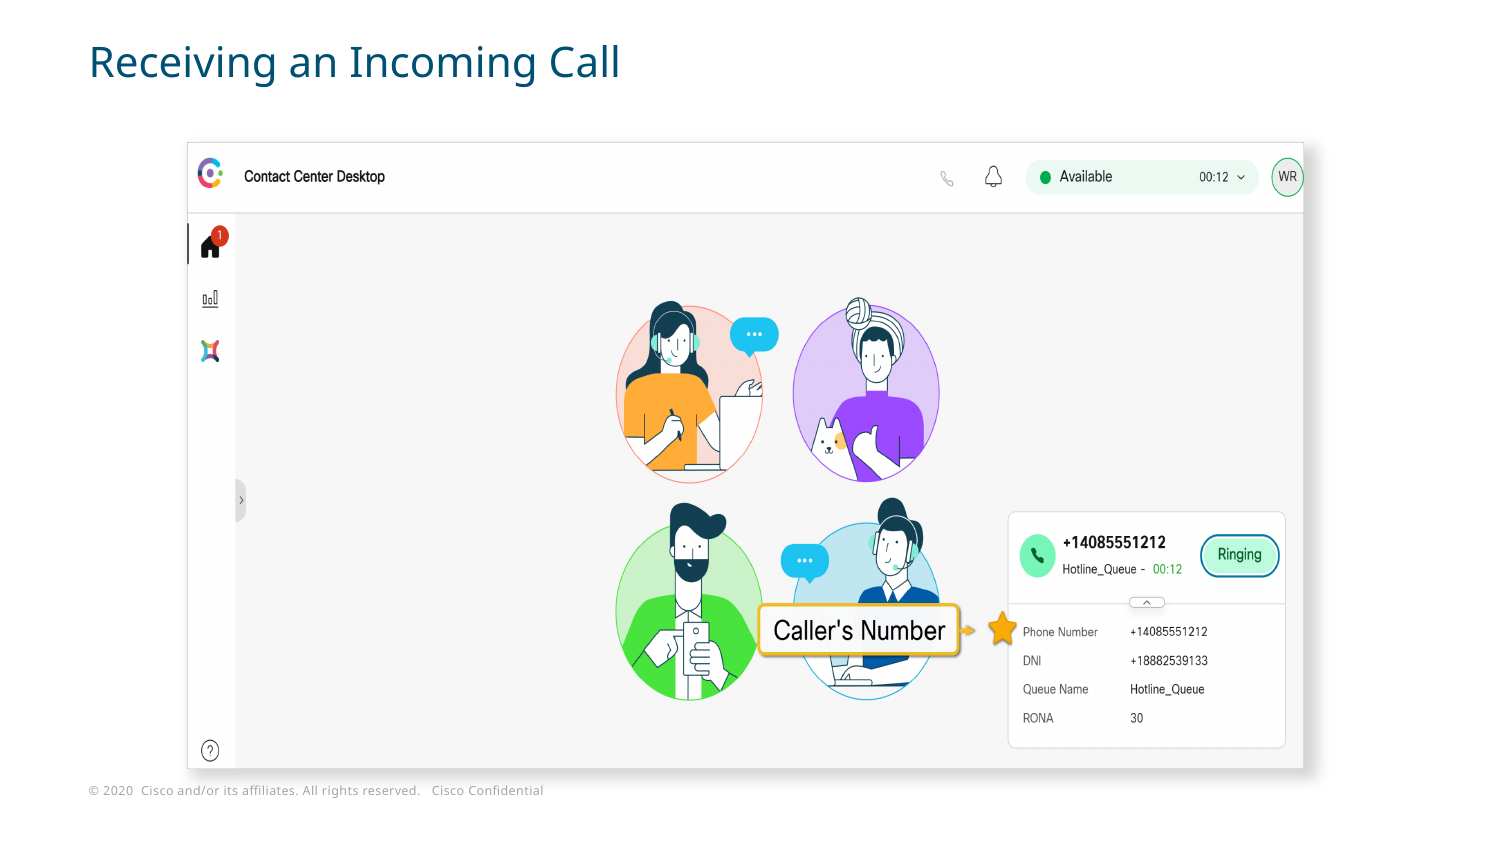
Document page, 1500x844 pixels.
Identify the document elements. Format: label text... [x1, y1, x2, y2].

picture [187, 142, 1304, 769]
title Receiving an Incoming Call [73, 29, 1349, 110]
